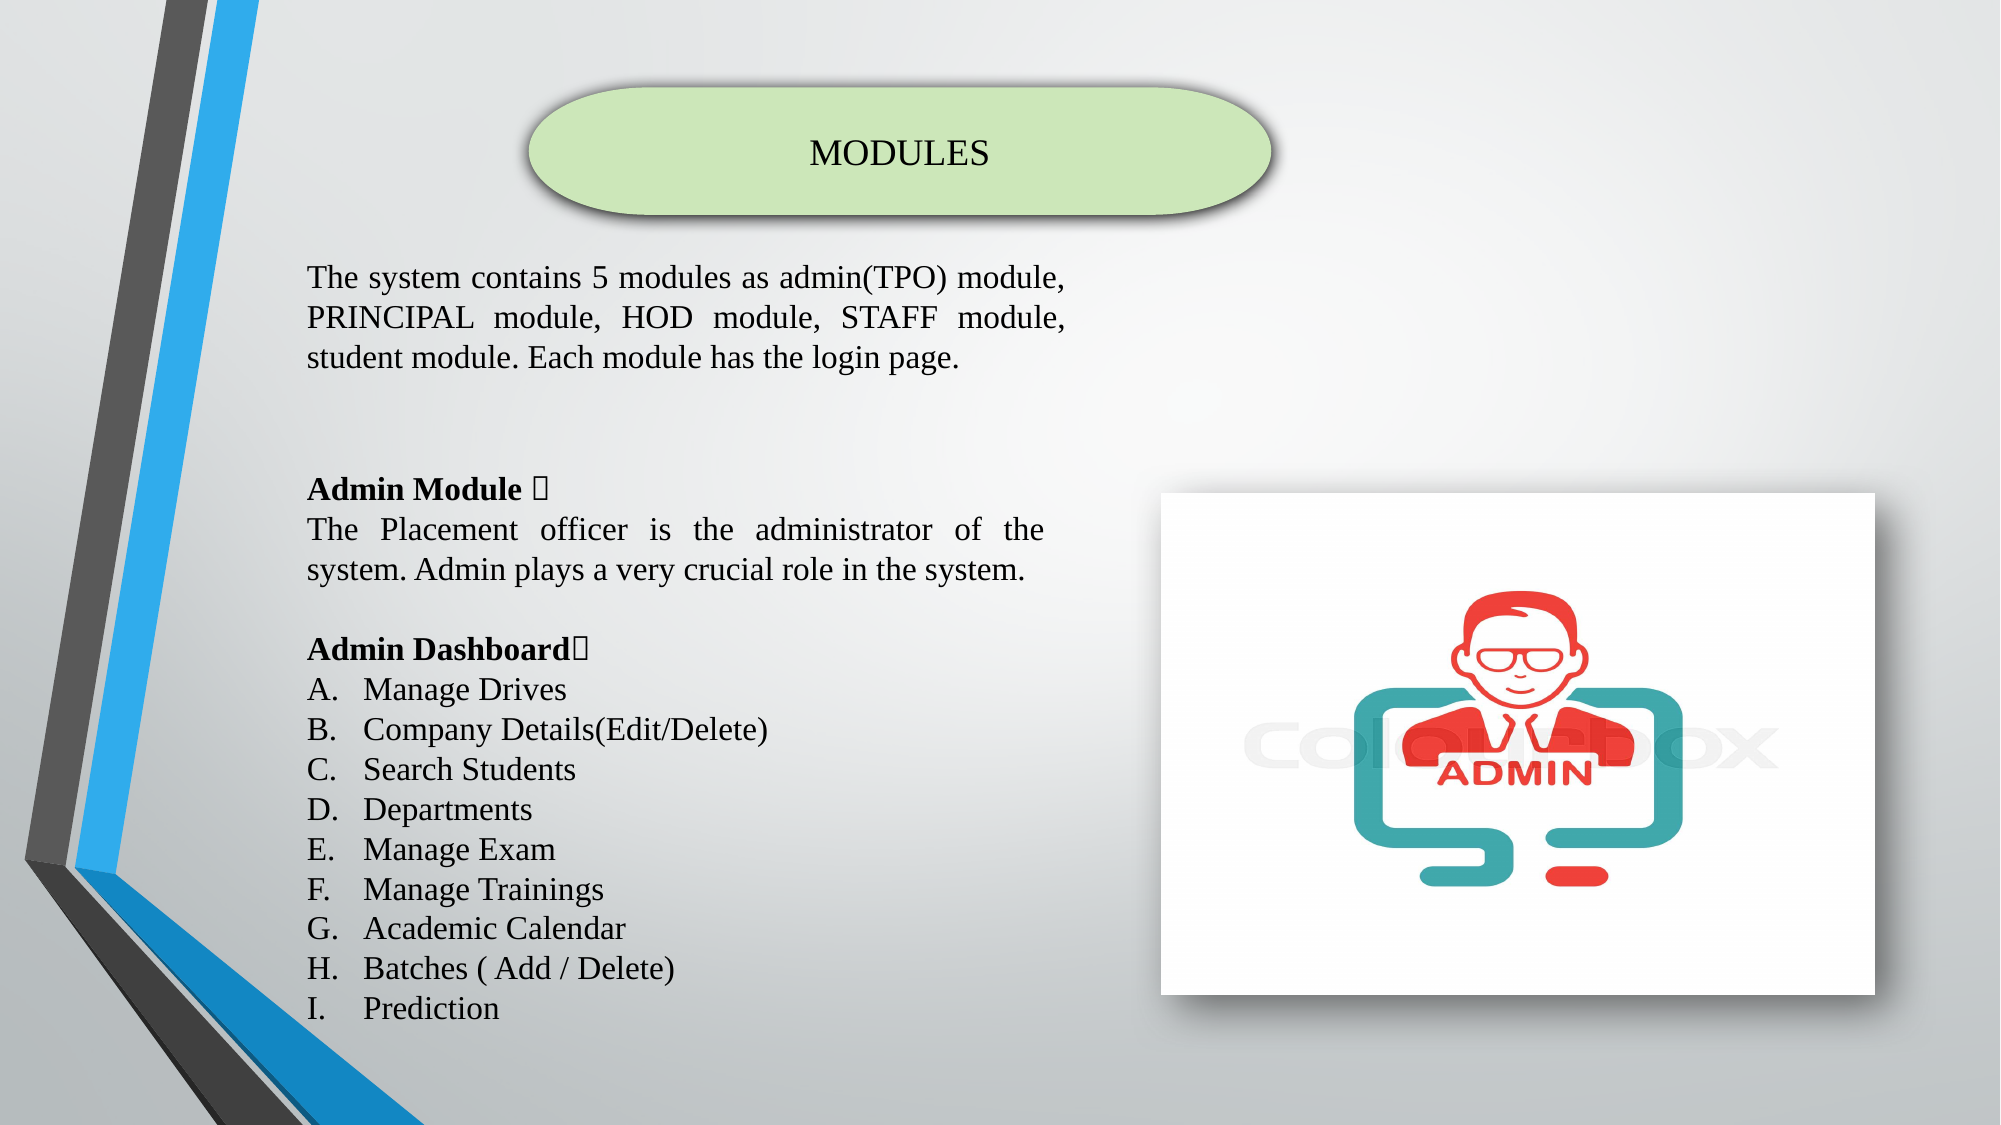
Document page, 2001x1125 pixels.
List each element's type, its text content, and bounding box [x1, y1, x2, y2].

text_box [542, 86, 1258, 120]
text_box [540, 181, 1260, 217]
text_box Admin Module  The Placement officer is the administrator of the system. Admin plays a very crucial role in the system. Admin Dashboard Manage Drives Company Details(Edit/Delete) Search Students Departments Manage Exam Manage Trainings Academic Calendar Batches ( Add / Delete) Prediction [292, 460, 1061, 1074]
text_box The system contains 5 modules as admin(TPO) module, PRINCIPAL module, HOD module, STAFF module, student module. Each module has the login page. [292, 248, 1082, 383]
picture [1160, 493, 1876, 996]
text_box MODULES [399, 120, 1400, 181]
